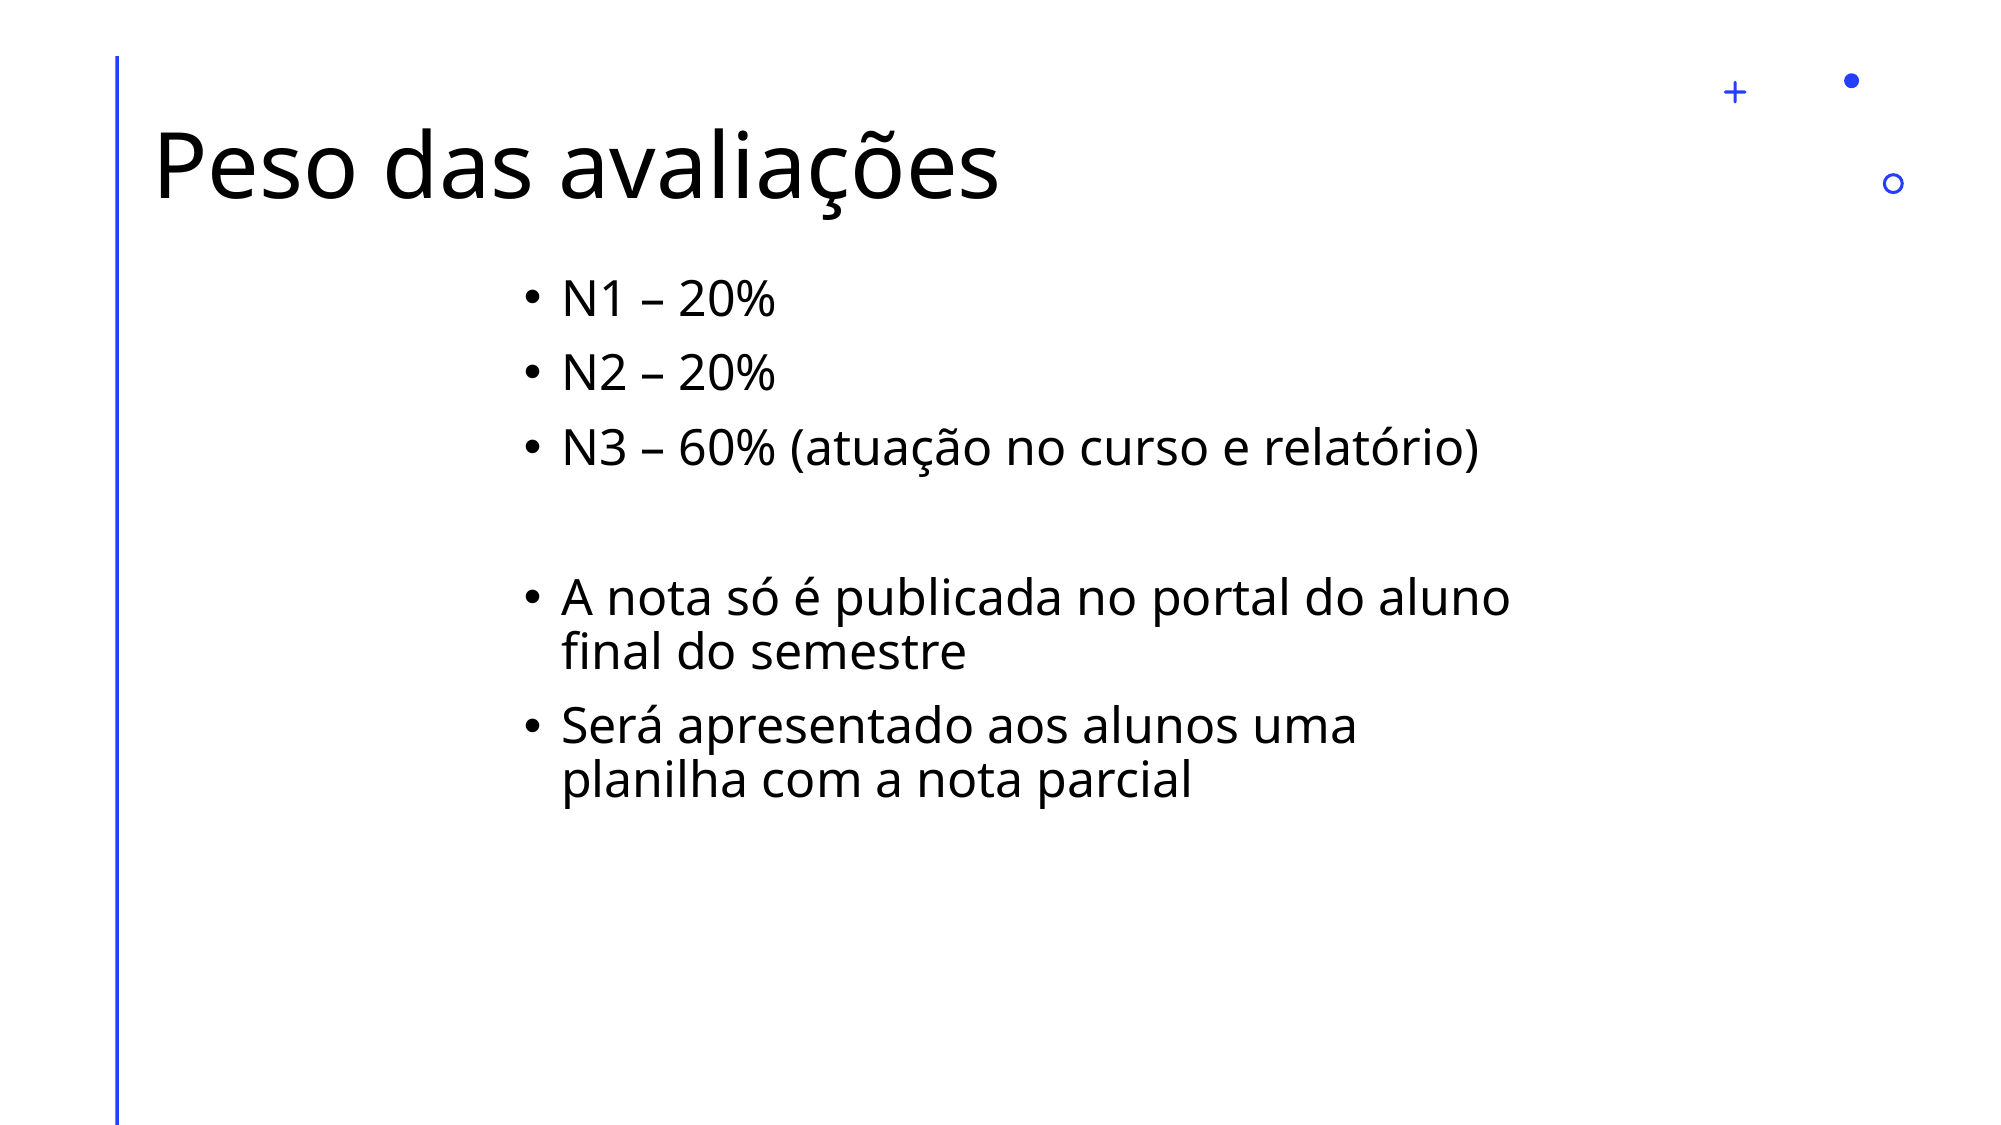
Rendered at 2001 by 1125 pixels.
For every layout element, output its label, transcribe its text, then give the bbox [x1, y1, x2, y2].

list N1 – 20% N2 – 20% N3 – 60% (atuação no curso e relatório) A nota só é publicada no portal do aluno final do semestre Será apresentado aos alunos uma planilha com a nota parcial [508, 265, 1544, 1008]
title Peso das avaliações [137, 59, 1863, 278]
